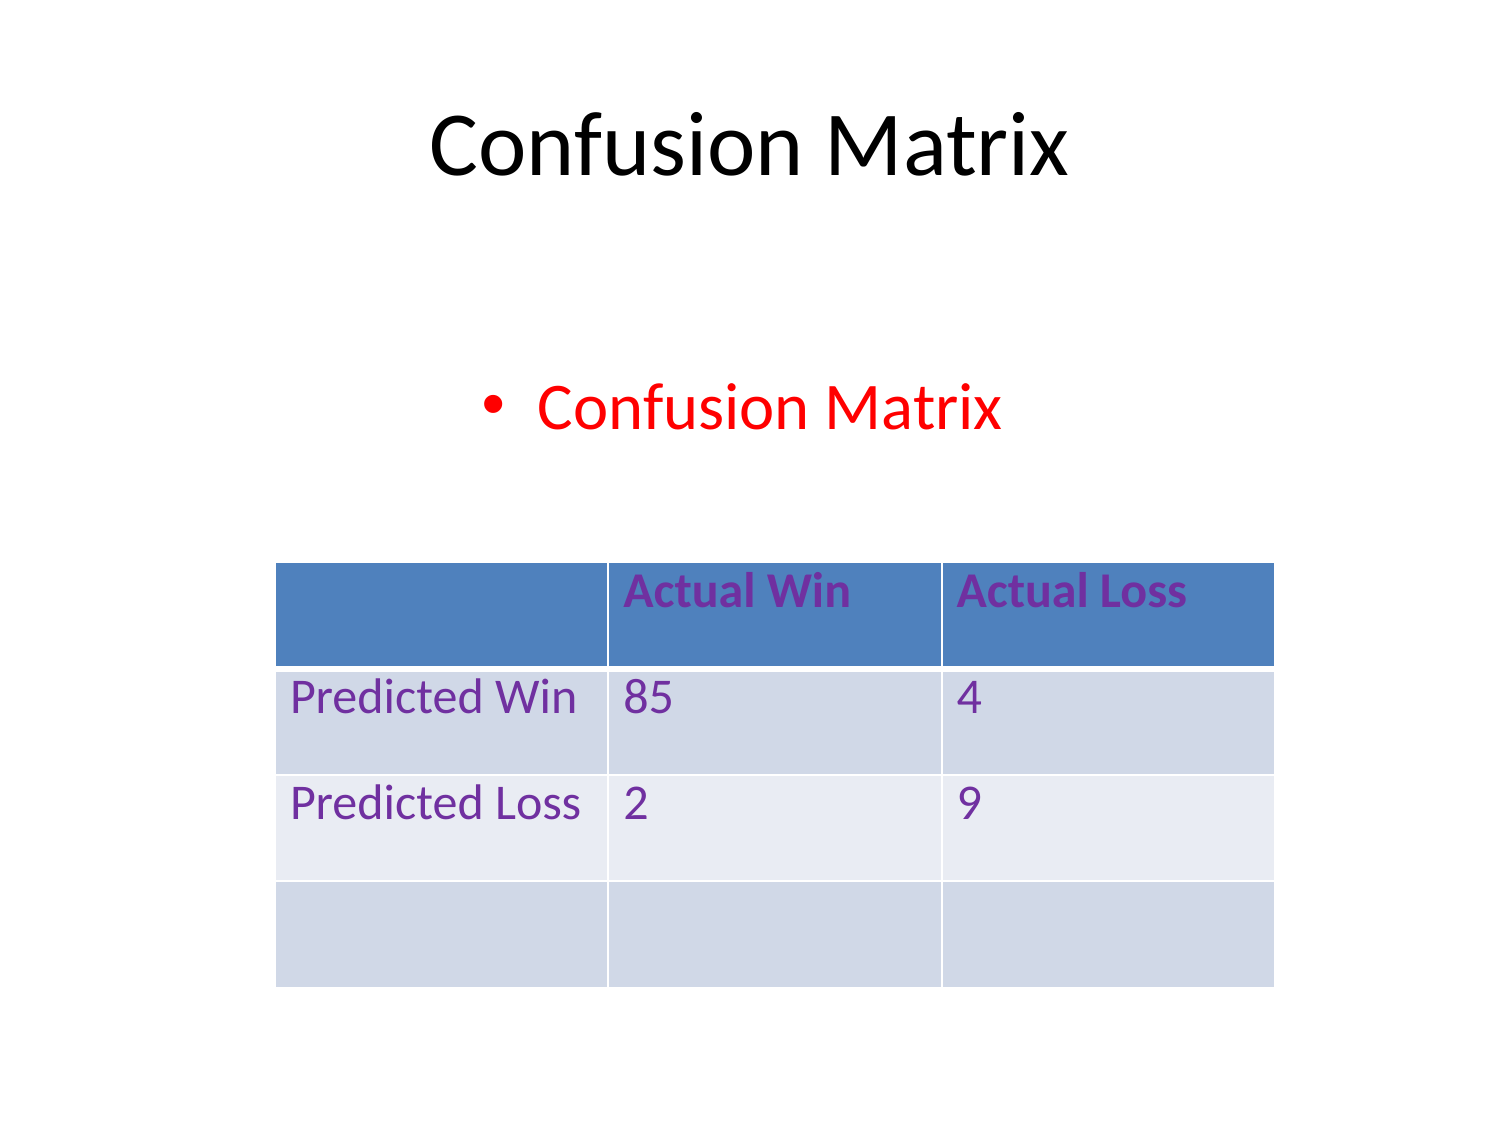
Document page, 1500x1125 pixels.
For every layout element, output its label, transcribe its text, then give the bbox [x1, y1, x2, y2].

table_cell Predicted Win [276, 672, 607, 774]
table_header [276, 563, 607, 666]
table_header Actual Loss [943, 563, 1274, 666]
table_cell 2 [609, 776, 941, 880]
table_cell 9 [943, 776, 1274, 880]
table_cell 4 [943, 672, 1274, 774]
table_cell Predicted Loss [276, 776, 607, 880]
table_header Actual Win [609, 563, 941, 666]
table_cell [943, 882, 1274, 987]
table_cell [276, 882, 607, 987]
title Confusion Matrix [75, 45, 1425, 233]
table_cell [609, 882, 941, 987]
table_cell 85 [609, 672, 941, 774]
list Confusion Matrix [75, 262, 1425, 1005]
